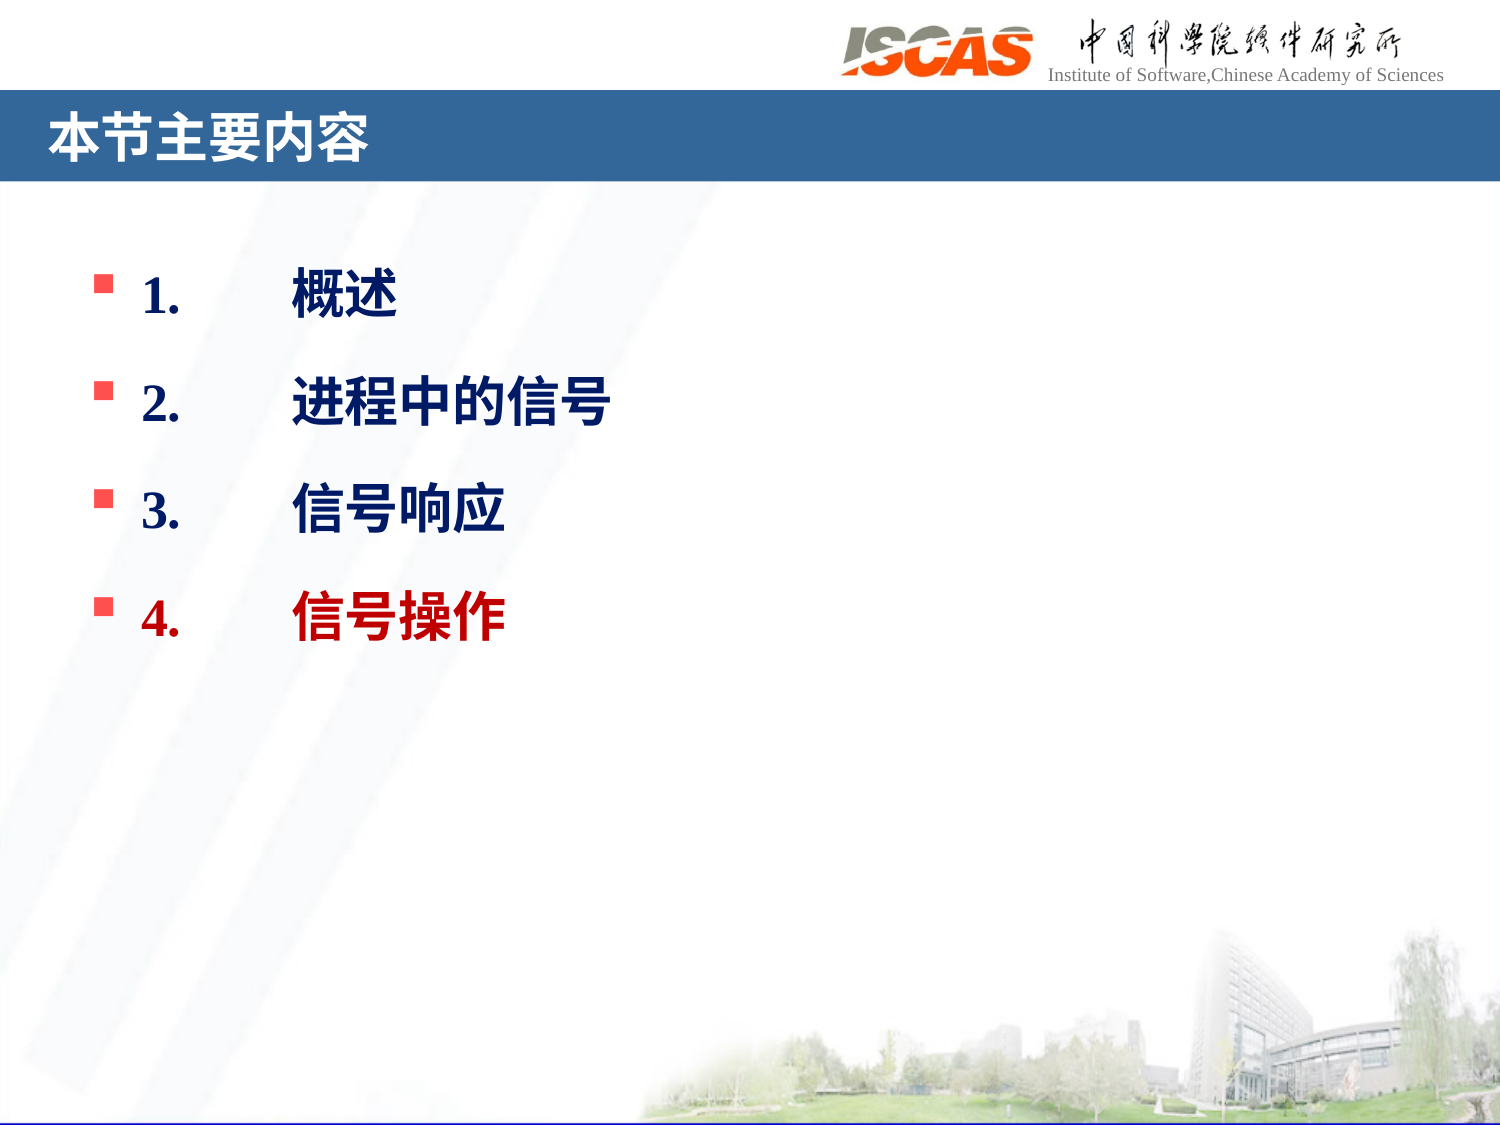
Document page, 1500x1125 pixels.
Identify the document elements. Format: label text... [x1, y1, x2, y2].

title 本节主要内容 [0, 89, 1500, 182]
picture [837, 18, 1045, 87]
list 1. 概述 2. 进程中的信号 3. 信号响应 4. 信号操作 [73, 219, 1427, 1024]
picture [0, 182, 1500, 1125]
picture [1077, 15, 1402, 71]
